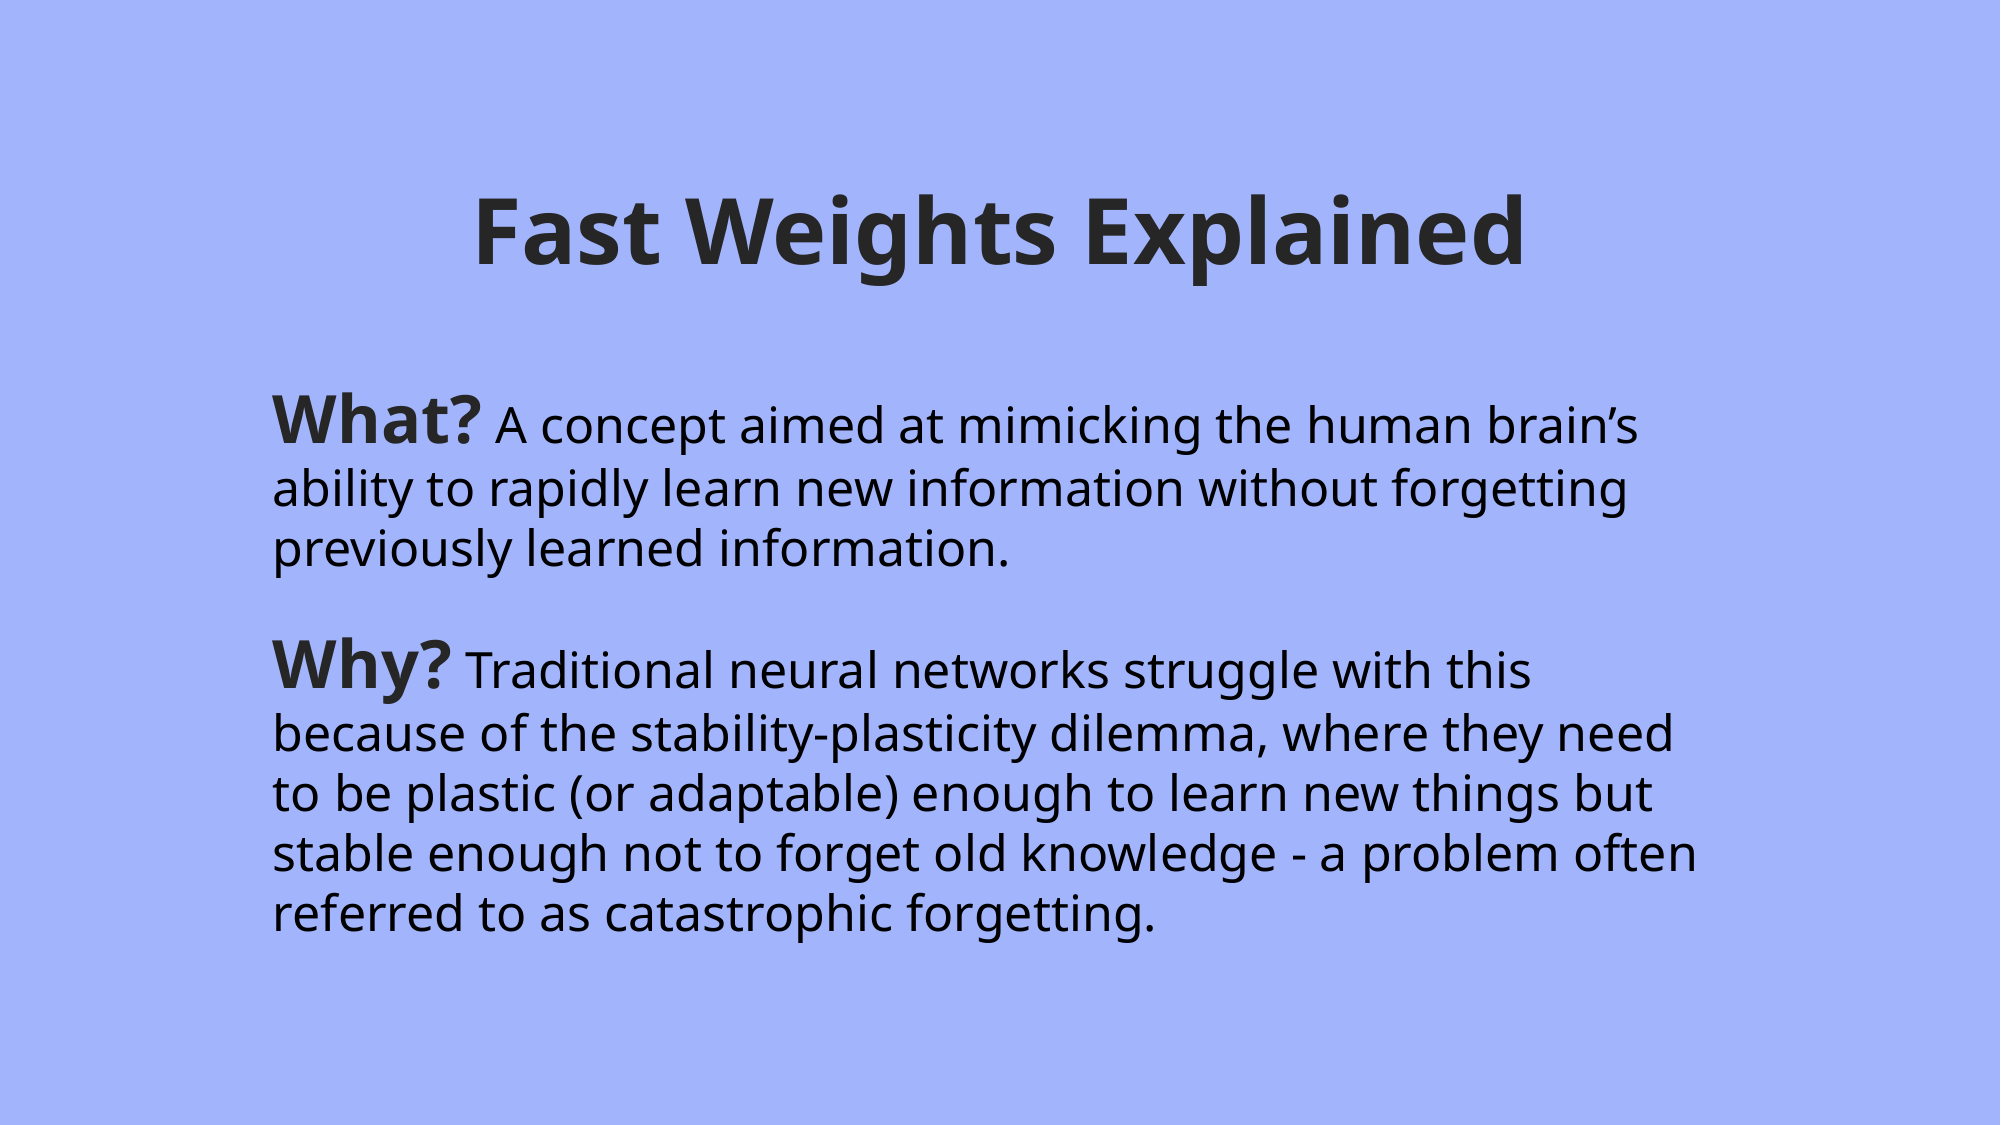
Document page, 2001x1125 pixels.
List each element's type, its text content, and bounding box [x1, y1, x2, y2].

text_box Fast Weights Explained [0, 165, 2000, 291]
text_box What? A concept aimed at mimicking the human brain’s ability to rapidly learn new information without forgetting previously learned information. Why? Traditional neural networks struggle with this because of the stability-plasticity dilemma, where they need to be plastic (or adaptable) enough to learn new things but stable enough not to forget old knowledge - a problem often referred to as catastrophic forgetting. [258, 369, 1742, 950]
